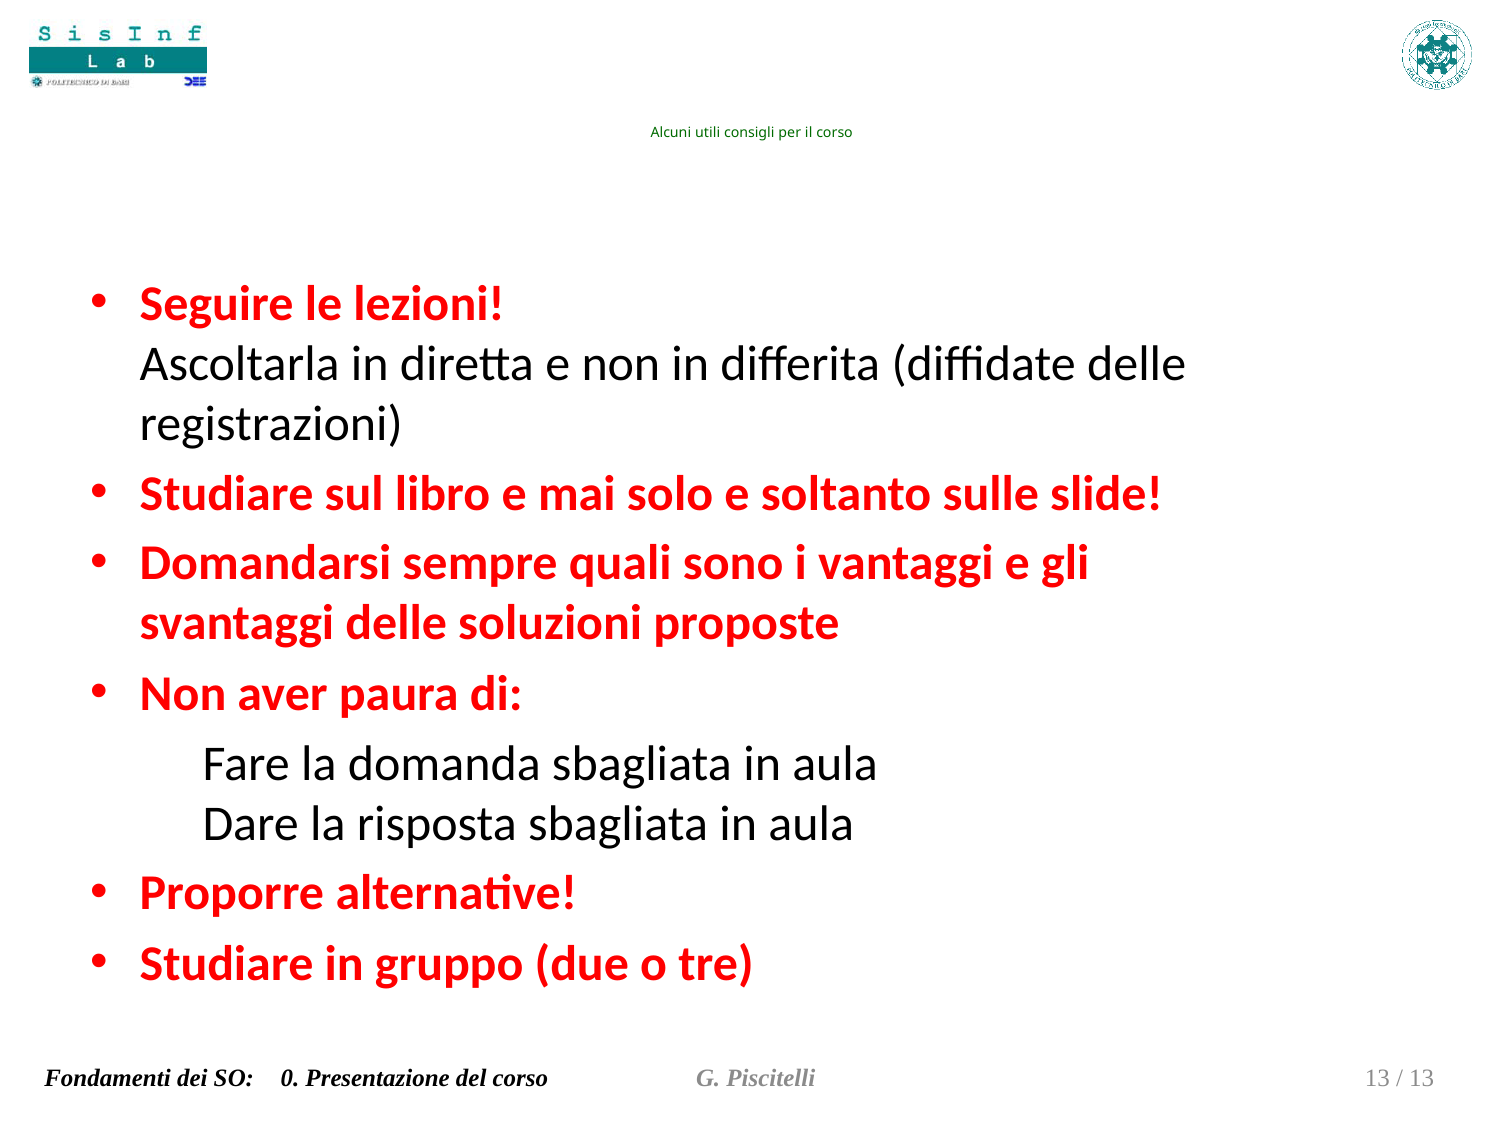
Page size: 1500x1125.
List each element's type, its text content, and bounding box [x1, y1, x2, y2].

slide_number 13 [1340, 1046, 1459, 1107]
picture [1399, 19, 1473, 90]
picture [29, 19, 207, 88]
list Seguire le lezioni! Ascoltarla in diretta e non in differita (diffidate delle registrazioni) Studiare sul libro e mai solo e soltanto sulle slide! Domandarsi sempre quali sono i vantaggi e gli svantaggi delle soluzioni proposte Non aver paura di: Fare la domanda sbagliata in aula Dare la risposta sbagliata in aula Proporre alternative! Studiare in gruppo (due o tre) [75, 262, 1425, 1005]
footer G. Piscitelli [608, 1046, 904, 1106]
title Alcuni utili consigli per il corso [76, 90, 1427, 173]
